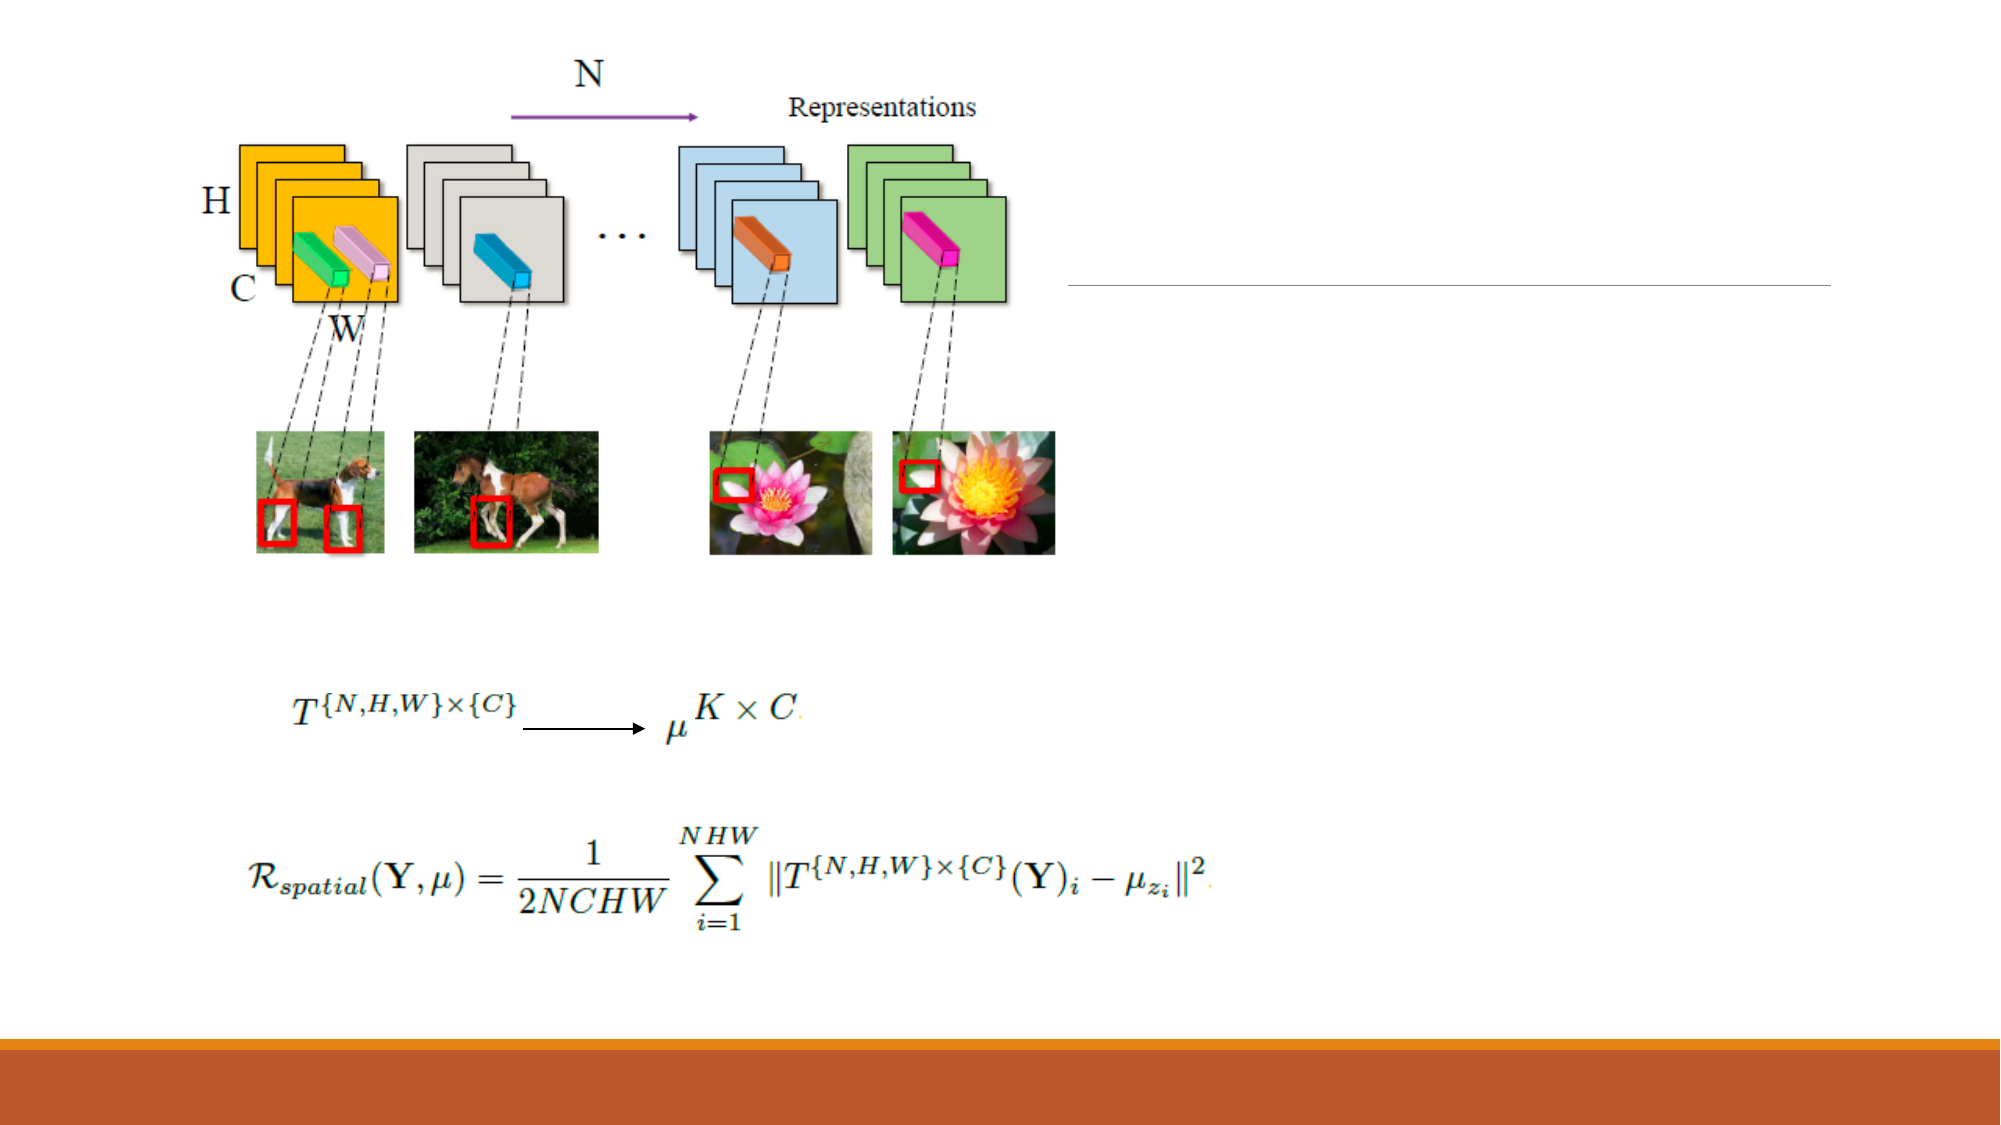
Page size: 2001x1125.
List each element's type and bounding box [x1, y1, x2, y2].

picture [246, 809, 1212, 941]
picture [179, 31, 1068, 574]
picture [291, 693, 524, 745]
picture [664, 689, 801, 758]
